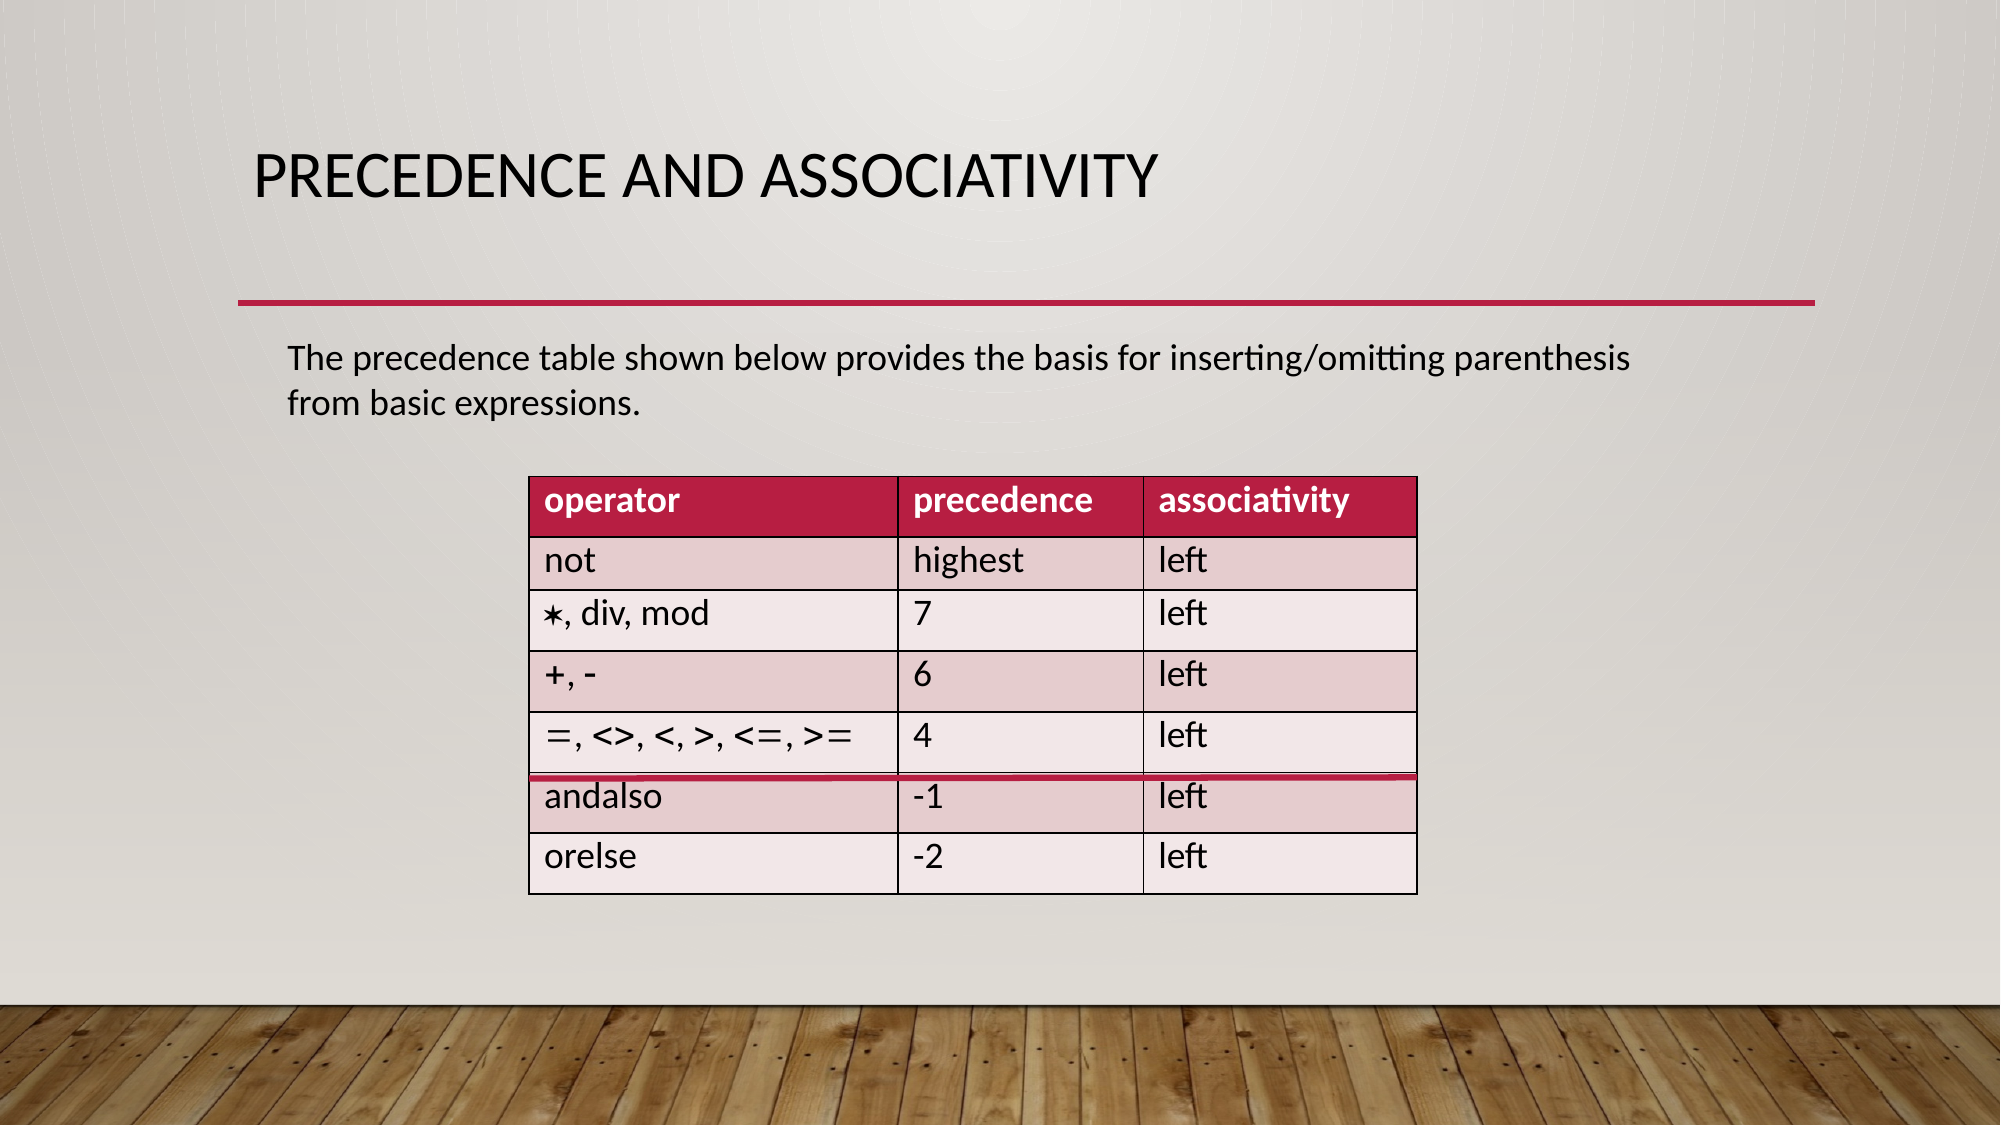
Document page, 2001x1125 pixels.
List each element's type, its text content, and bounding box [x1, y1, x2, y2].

table_cell , , , , ,  [530, 713, 897, 772]
table_header precedence [899, 477, 1143, 536]
text_box The precedence table shown below provides the basis for inserting/omitting parenthesis from basic expressions. [272, 325, 1674, 430]
table_cell 7 [899, 591, 1143, 650]
table_cell orelse [530, 834, 897, 893]
table_cell not [530, 538, 897, 589]
table_cell left [1144, 781, 1416, 832]
table_cell left [1144, 834, 1416, 893]
table_cell left [1144, 652, 1416, 711]
table_cell left [1144, 538, 1416, 589]
table_header associativity [1144, 477, 1416, 536]
table_cell -2 [899, 834, 1143, 893]
table_cell -1 [899, 781, 1143, 832]
table_cell andalso [530, 782, 897, 832]
table_cell highest [899, 538, 1143, 589]
title Precedence and associativity [238, 131, 1814, 305]
table_cell , div, mod [530, 591, 897, 650]
table_cell 6 [899, 652, 1143, 711]
picture [0, 1005, 2000, 1125]
table_header operator [530, 477, 897, 536]
table_cell ,  [530, 652, 897, 711]
table_cell left [1144, 591, 1416, 650]
table_cell left [1144, 713, 1416, 772]
table_cell 4 [899, 713, 1143, 772]
